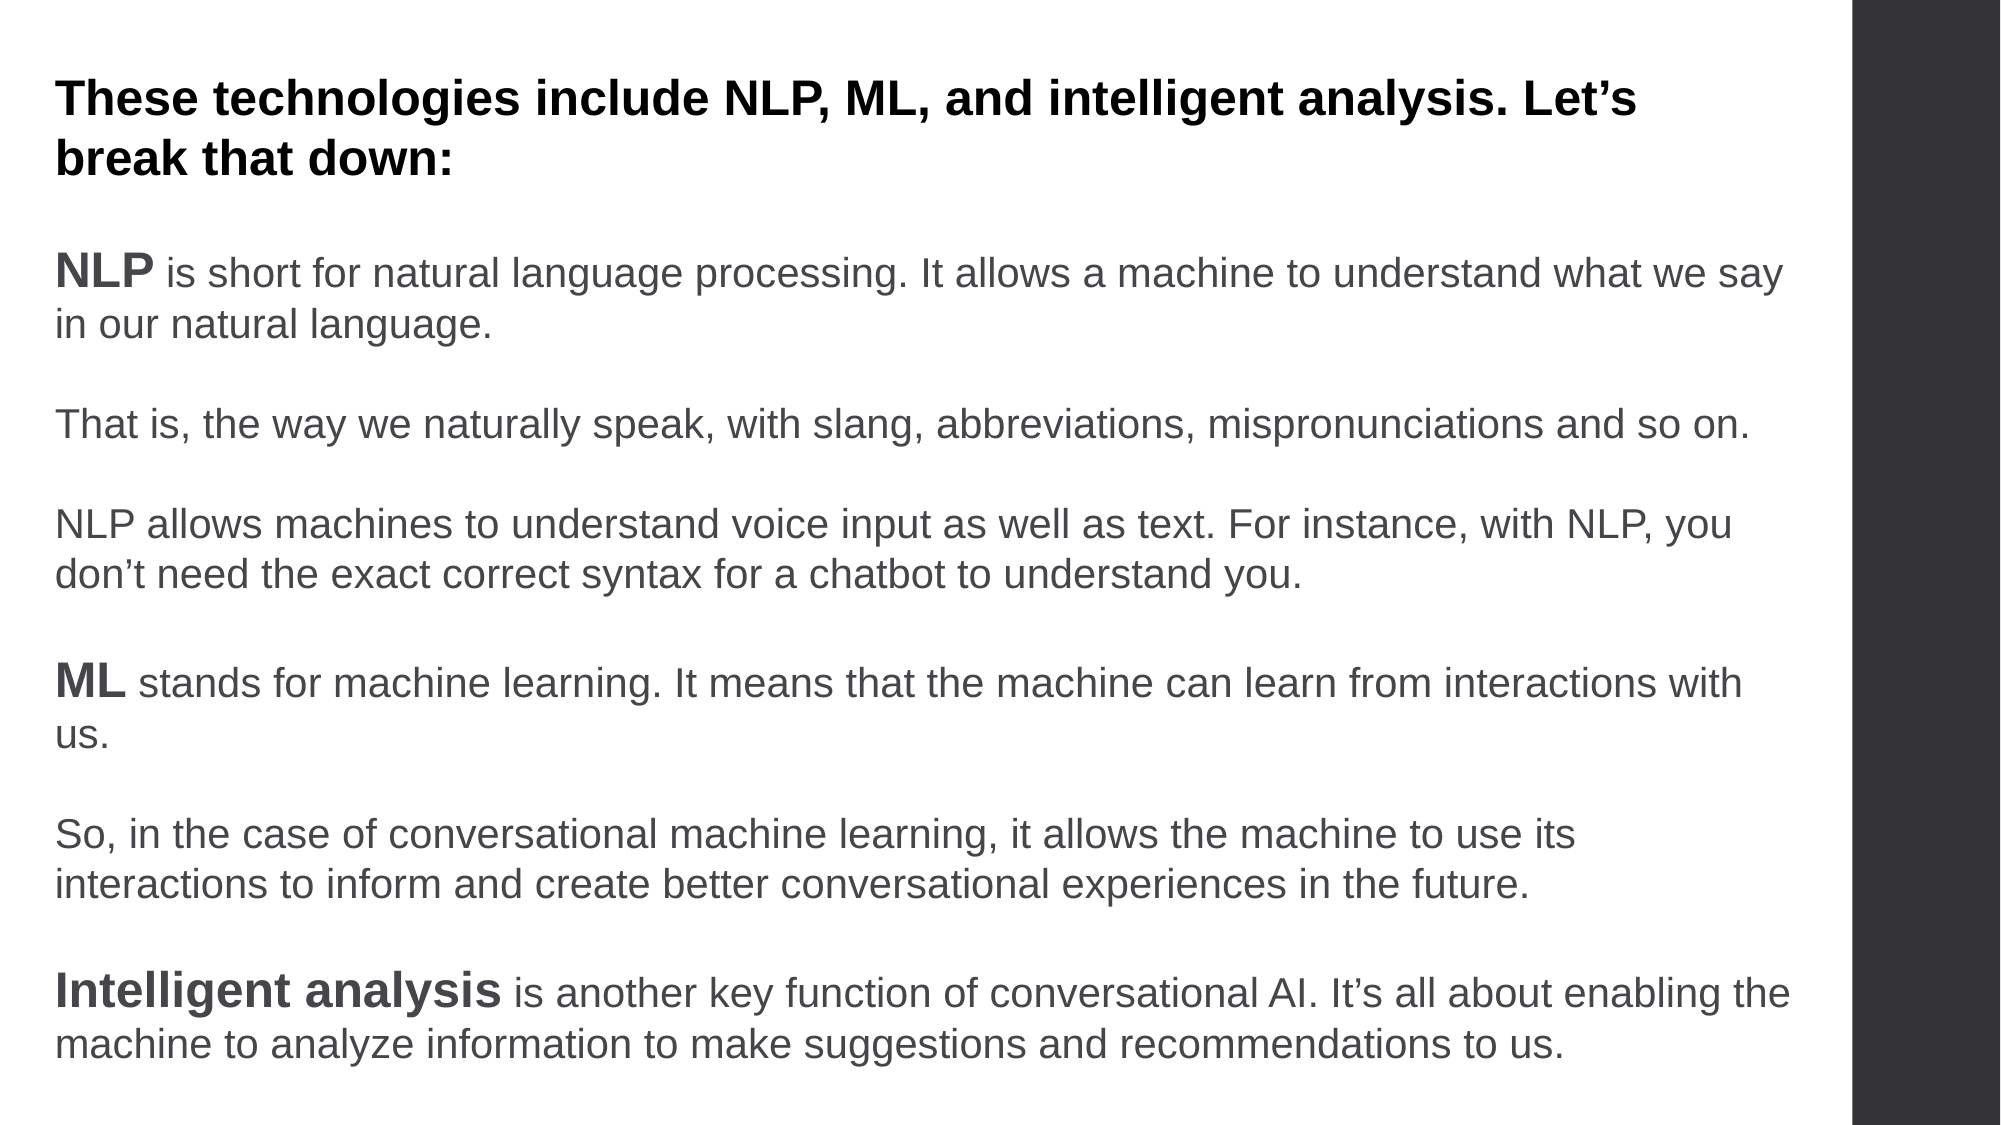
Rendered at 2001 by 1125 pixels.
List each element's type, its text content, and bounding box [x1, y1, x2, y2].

text_box These technologies include NLP, ML, and intelligent analysis. Let’s break that down: [39, 58, 1730, 193]
text_box NLP is short for natural language processing. It allows a machine to understand what we say in our natural language. That is, the way we naturally speak, with slang, abbreviations, mispronunciations and so on. NLP allows machines to understand voice input as well as text. For instance, with NLP, you don’t need the exact correct syntax for a chatbot to understand you. ML stands for machine learning. It means that the machine can learn from interactions with us. So, in the case of conversational machine learning, it allows the machine to use its interactions to inform and create better conversational experiences in the future. Intelligent analysis is another key function of conversational AI. It’s all about enabling the machine to analyze information to make suggestions and recommendations to us. [39, 229, 1814, 1075]
